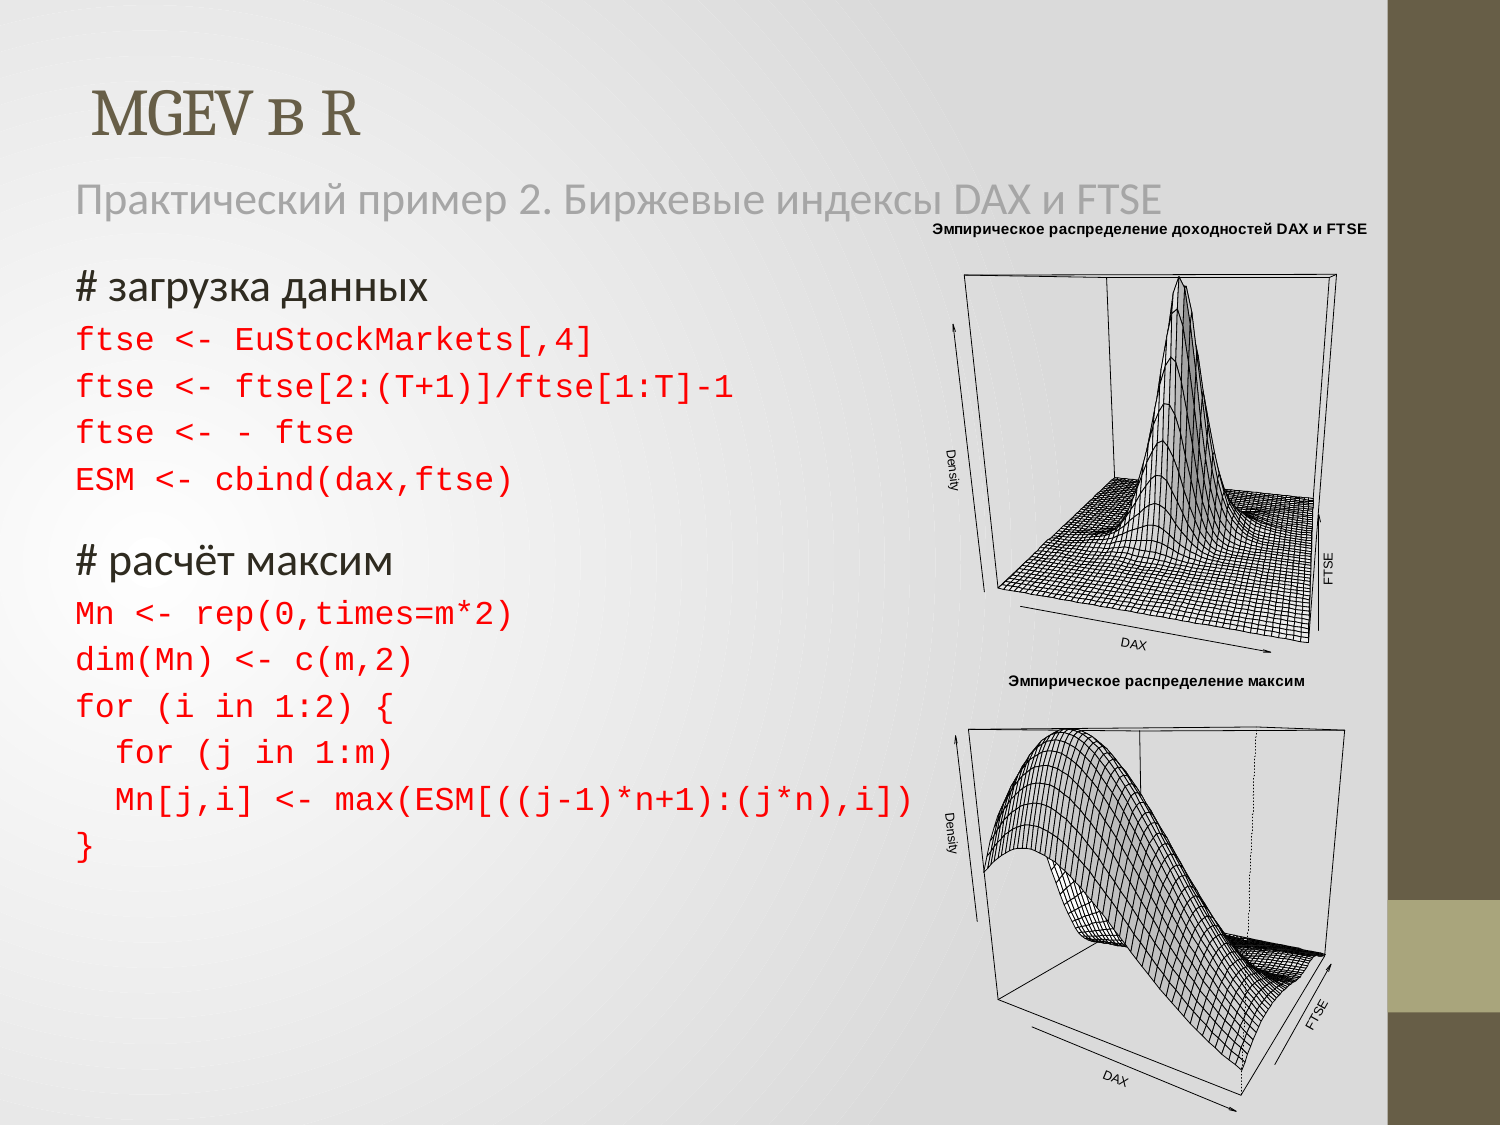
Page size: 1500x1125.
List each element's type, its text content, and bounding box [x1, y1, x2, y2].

title MGEV в R [75, 45, 1325, 160]
picture [863, 195, 1412, 1125]
list Практический пример 2. Биржевые индексы DAX и FTSE # загрузка данных ftse <- EuStockMarkets[,4] ftse <- ftse[2:(T+1)]/ftse[1:T]-1 ftse <- - ftse ESM <- cbind(dax,ftse) # расчёт максим Mn <- rep(0,times=m*2) dim(Mn) <- c(m,2) for (i in 1:2) { for (j in 1:m) Mn[j,i] <- max(ESM[((j-1)*n+1):(j*n),i]) } [41, 160, 1353, 1094]
